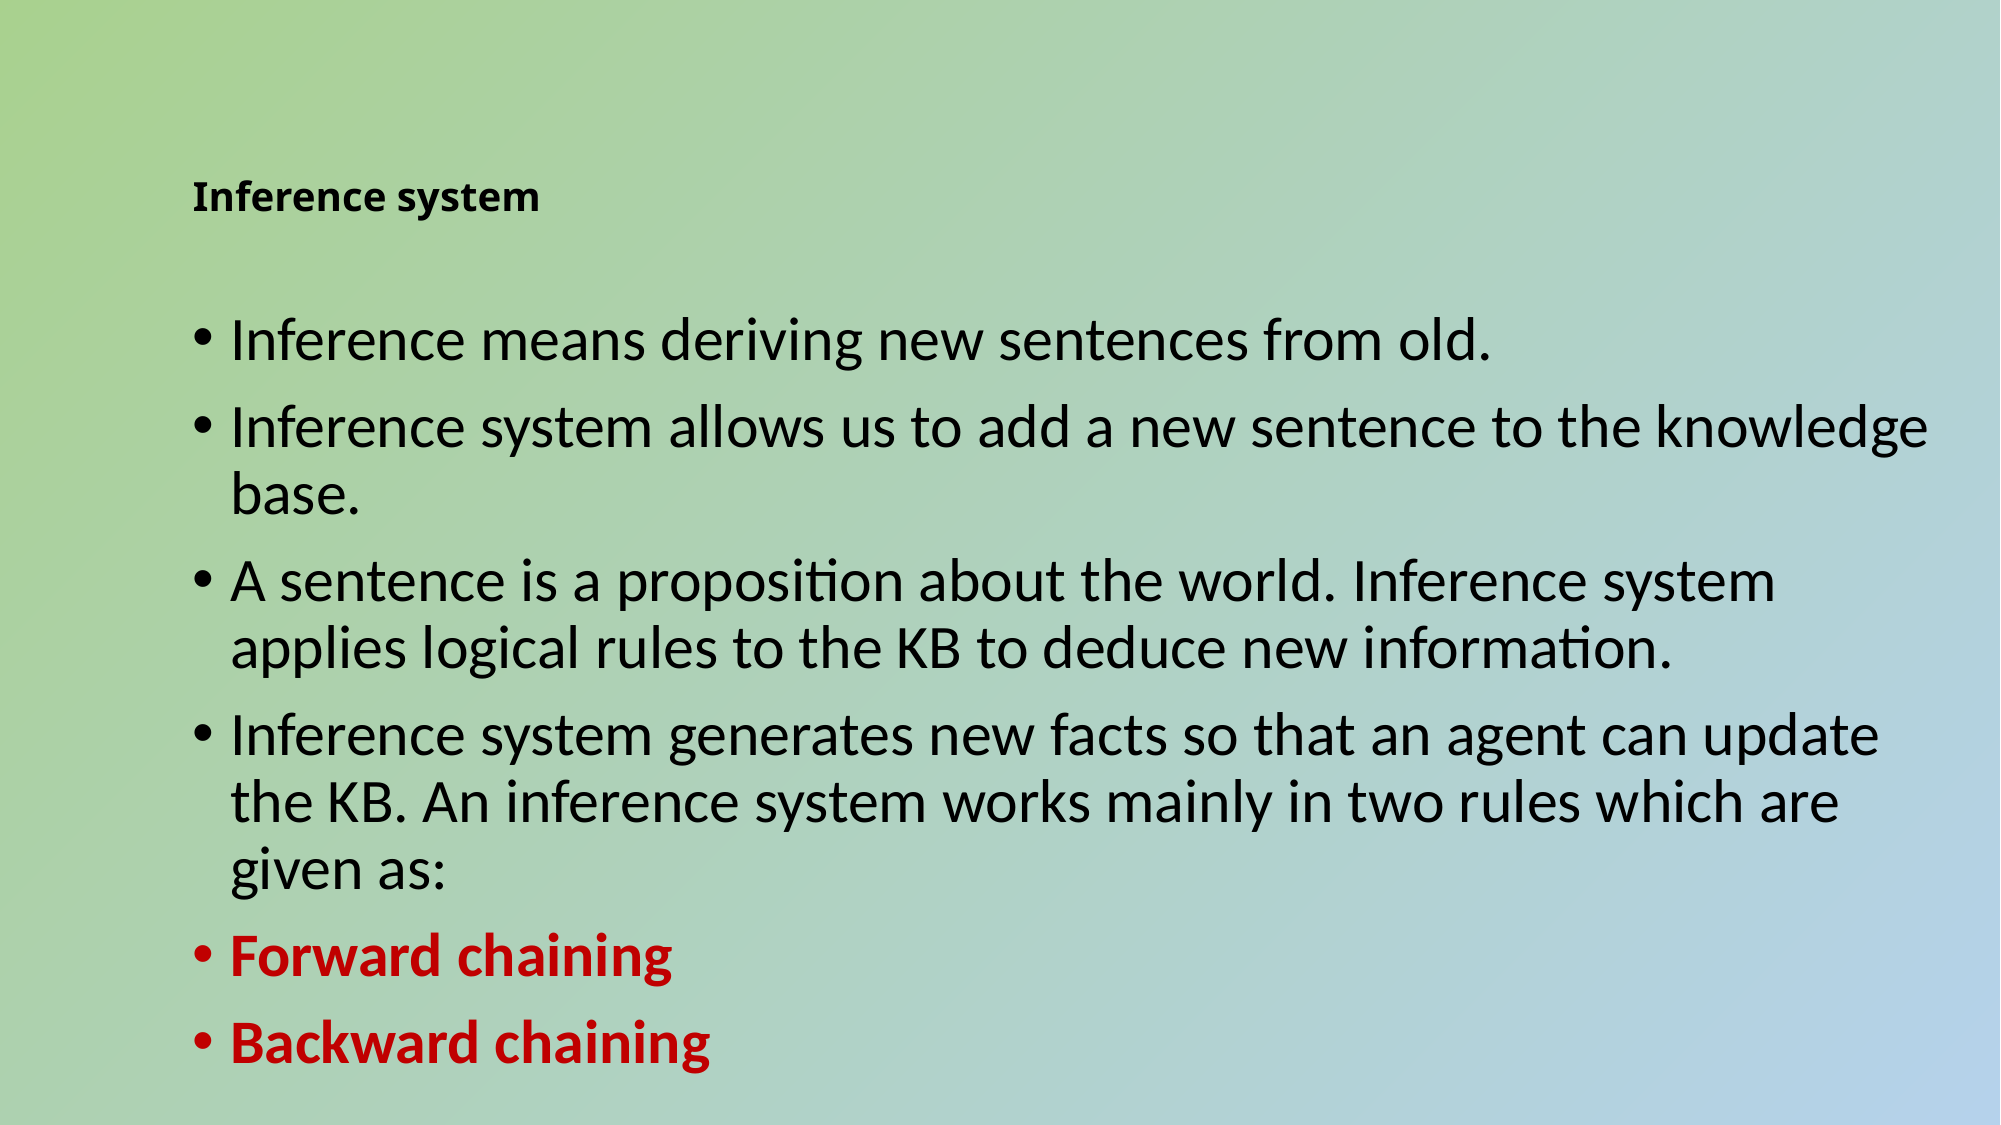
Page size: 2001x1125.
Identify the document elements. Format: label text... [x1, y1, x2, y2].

list Inference means deriving new sentences from old. Inference system allows us to add a new sentence to the knowledge base. A sentence is a proposition about the world. Inference system applies logical rules to the KB to deduce new information. Inference system generates new facts so that an agent can update the KB. An inference system works mainly in two rules which are given as: Forward chaining Backward chaining [177, 299, 1953, 1093]
title Inference system [177, 125, 1863, 278]
